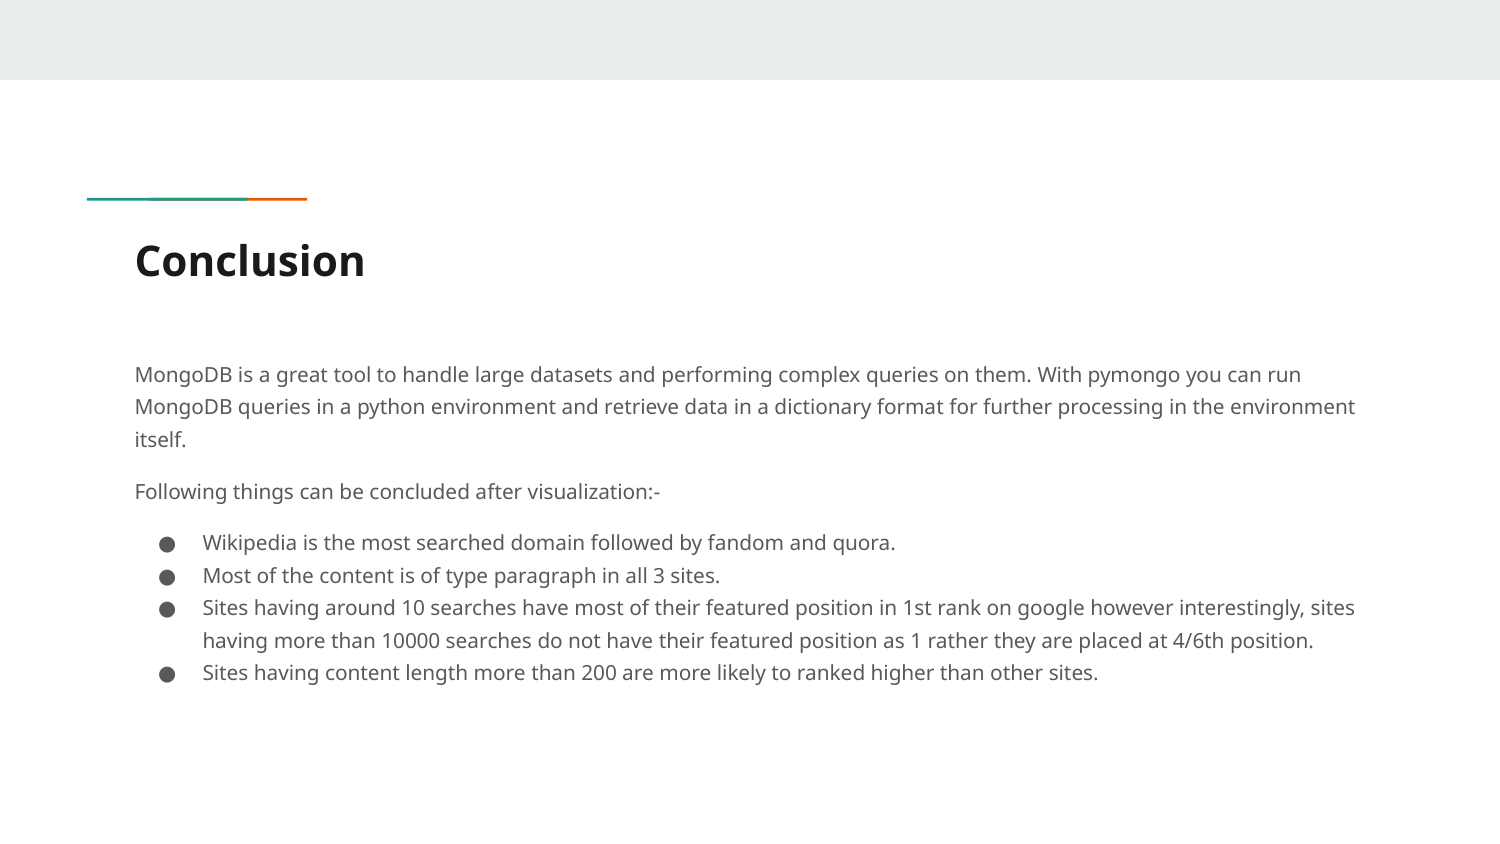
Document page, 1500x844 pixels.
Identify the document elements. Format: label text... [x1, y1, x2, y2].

list MongoDB is a great tool to handle large datasets and performing complex queries on them. With pymongo you can run MongoDB queries in a python environment and retrieve data in a dictionary format for further processing in the environment itself. Following things can be concluded after visualization:- Wikipedia is the most searched domain followed by fandom and quora. Most of the content is of type paragraph in all 3 sites. Sites having around 10 searches have most of their featured position in 1st rank on google however interestingly, sites having more than 10000 searches do not have their featured position as 1 rather they are placed at 4/6th position. Sites having content length more than 200 are more likely to ranked higher than other sites. [119, 341, 1381, 712]
title Conclusion [119, 216, 1381, 305]
